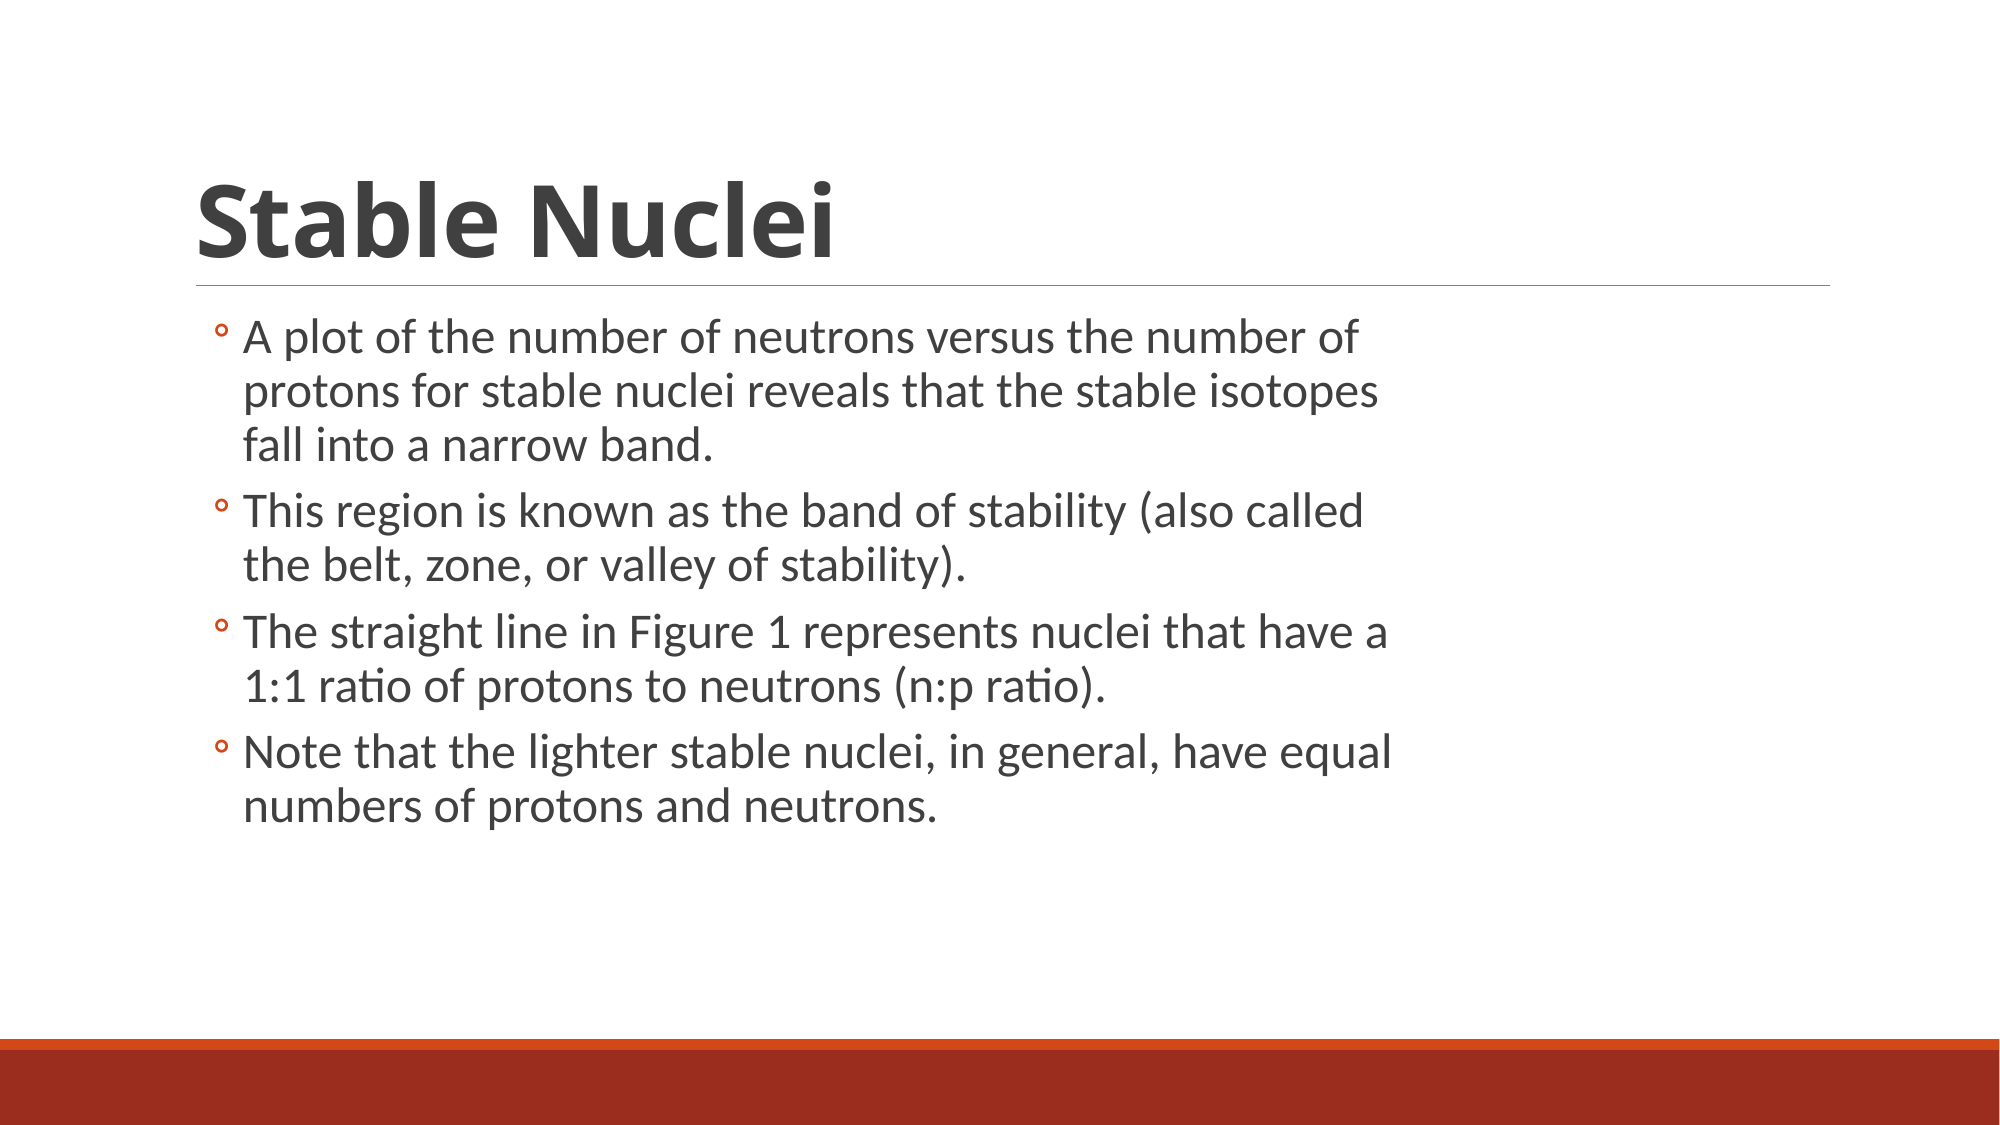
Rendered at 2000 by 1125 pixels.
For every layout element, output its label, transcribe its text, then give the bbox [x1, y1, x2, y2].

list A plot of the number of neutrons versus the number of protons for stable nuclei reveals that the stable isotopes fall into a narrow band. This region is known as the band of stability (also called the belt, zone, or valley of stability). The straight line in Figure 1 represents nuclei that have a 1:1 ratio of protons to neutrons (n:p ratio). Note that the lighter stable nuclei, in general, have equal numbers of protons and neutrons. [179, 302, 1402, 963]
title Stable Nuclei [179, 47, 1830, 285]
